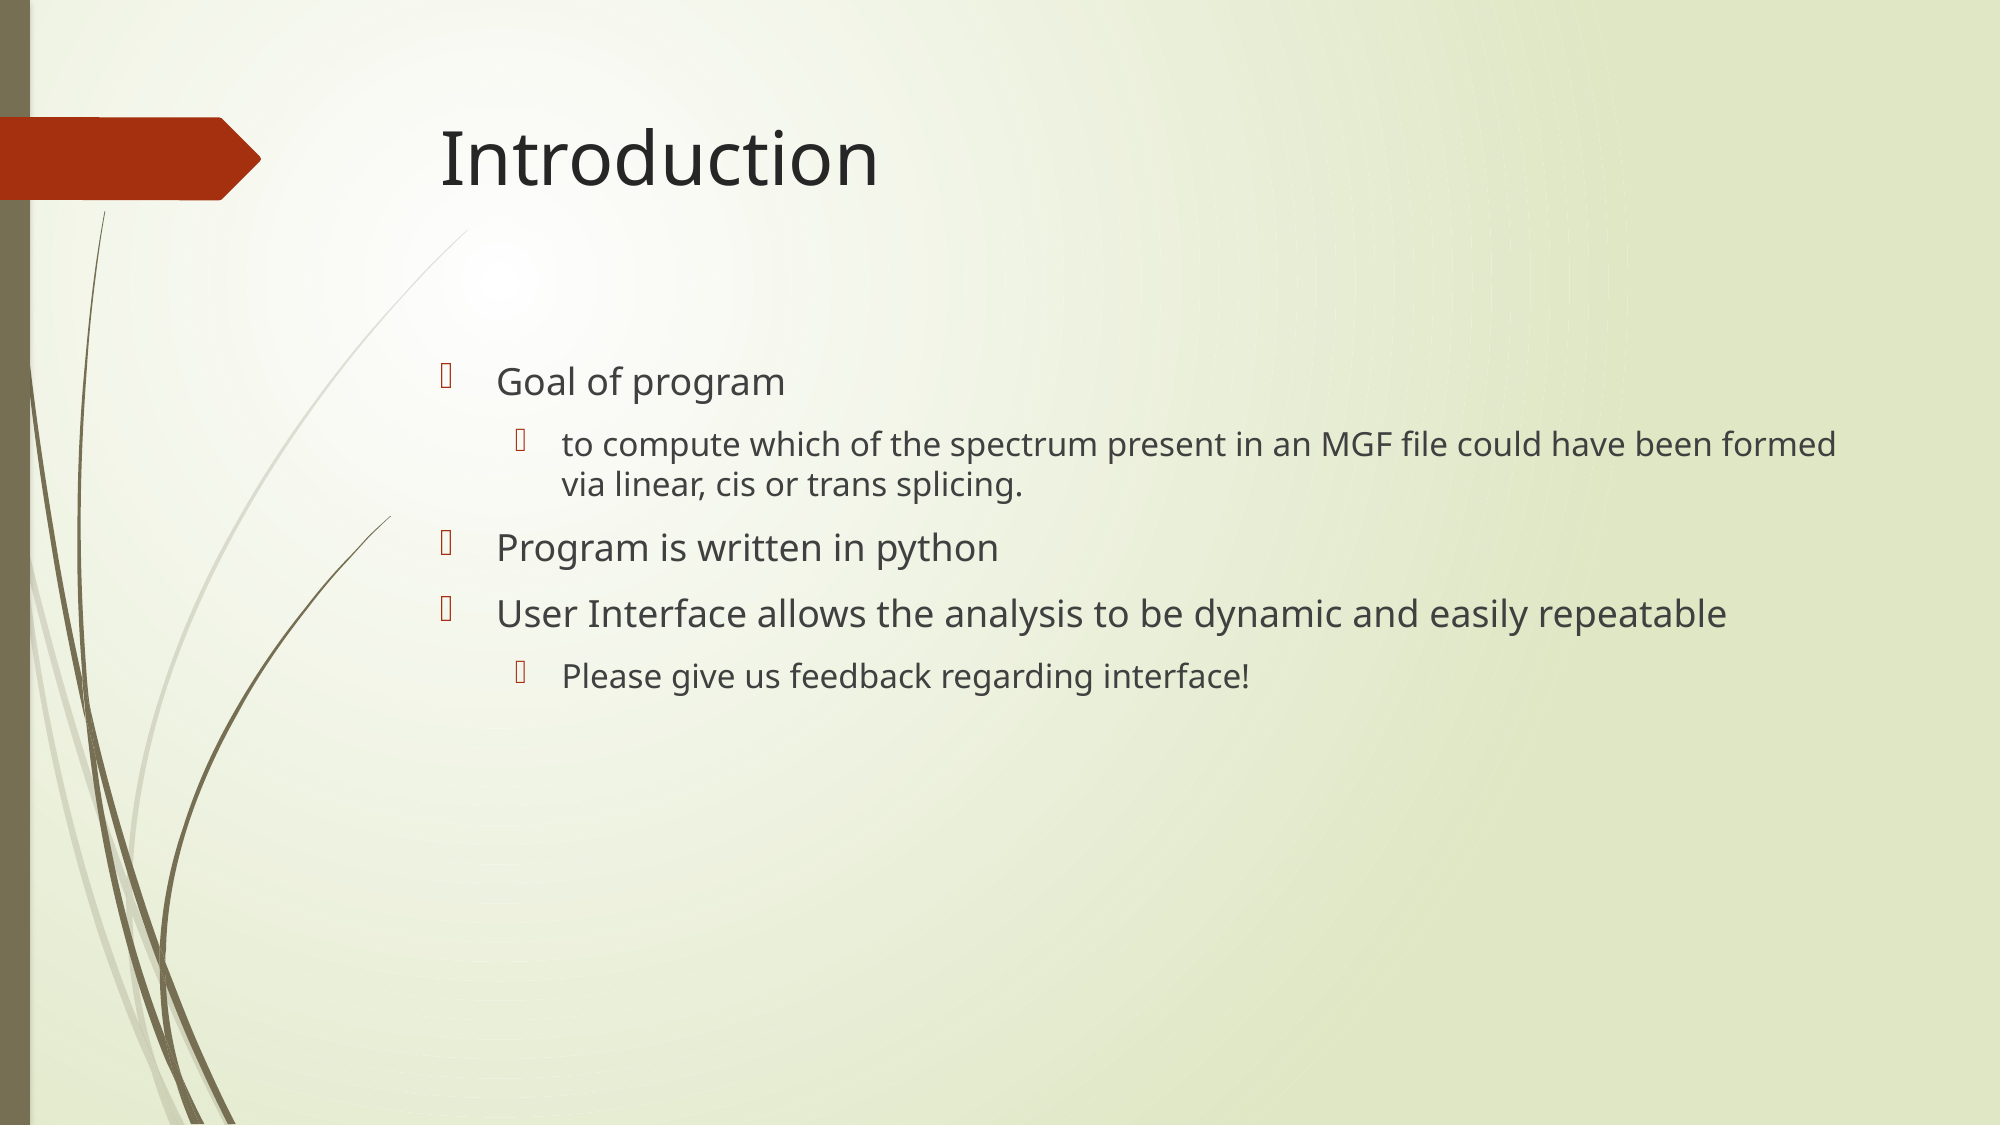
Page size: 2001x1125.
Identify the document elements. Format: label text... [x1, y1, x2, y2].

title Introduction [425, 102, 1888, 313]
list Goal of program to compute which of the spectrum present in an MGF file could have been formed via linear, cis or trans splicing. Program is written in python User Interface allows the analysis to be dynamic and easily repeatable Please give us feedback regarding interface! [424, 350, 1888, 970]
